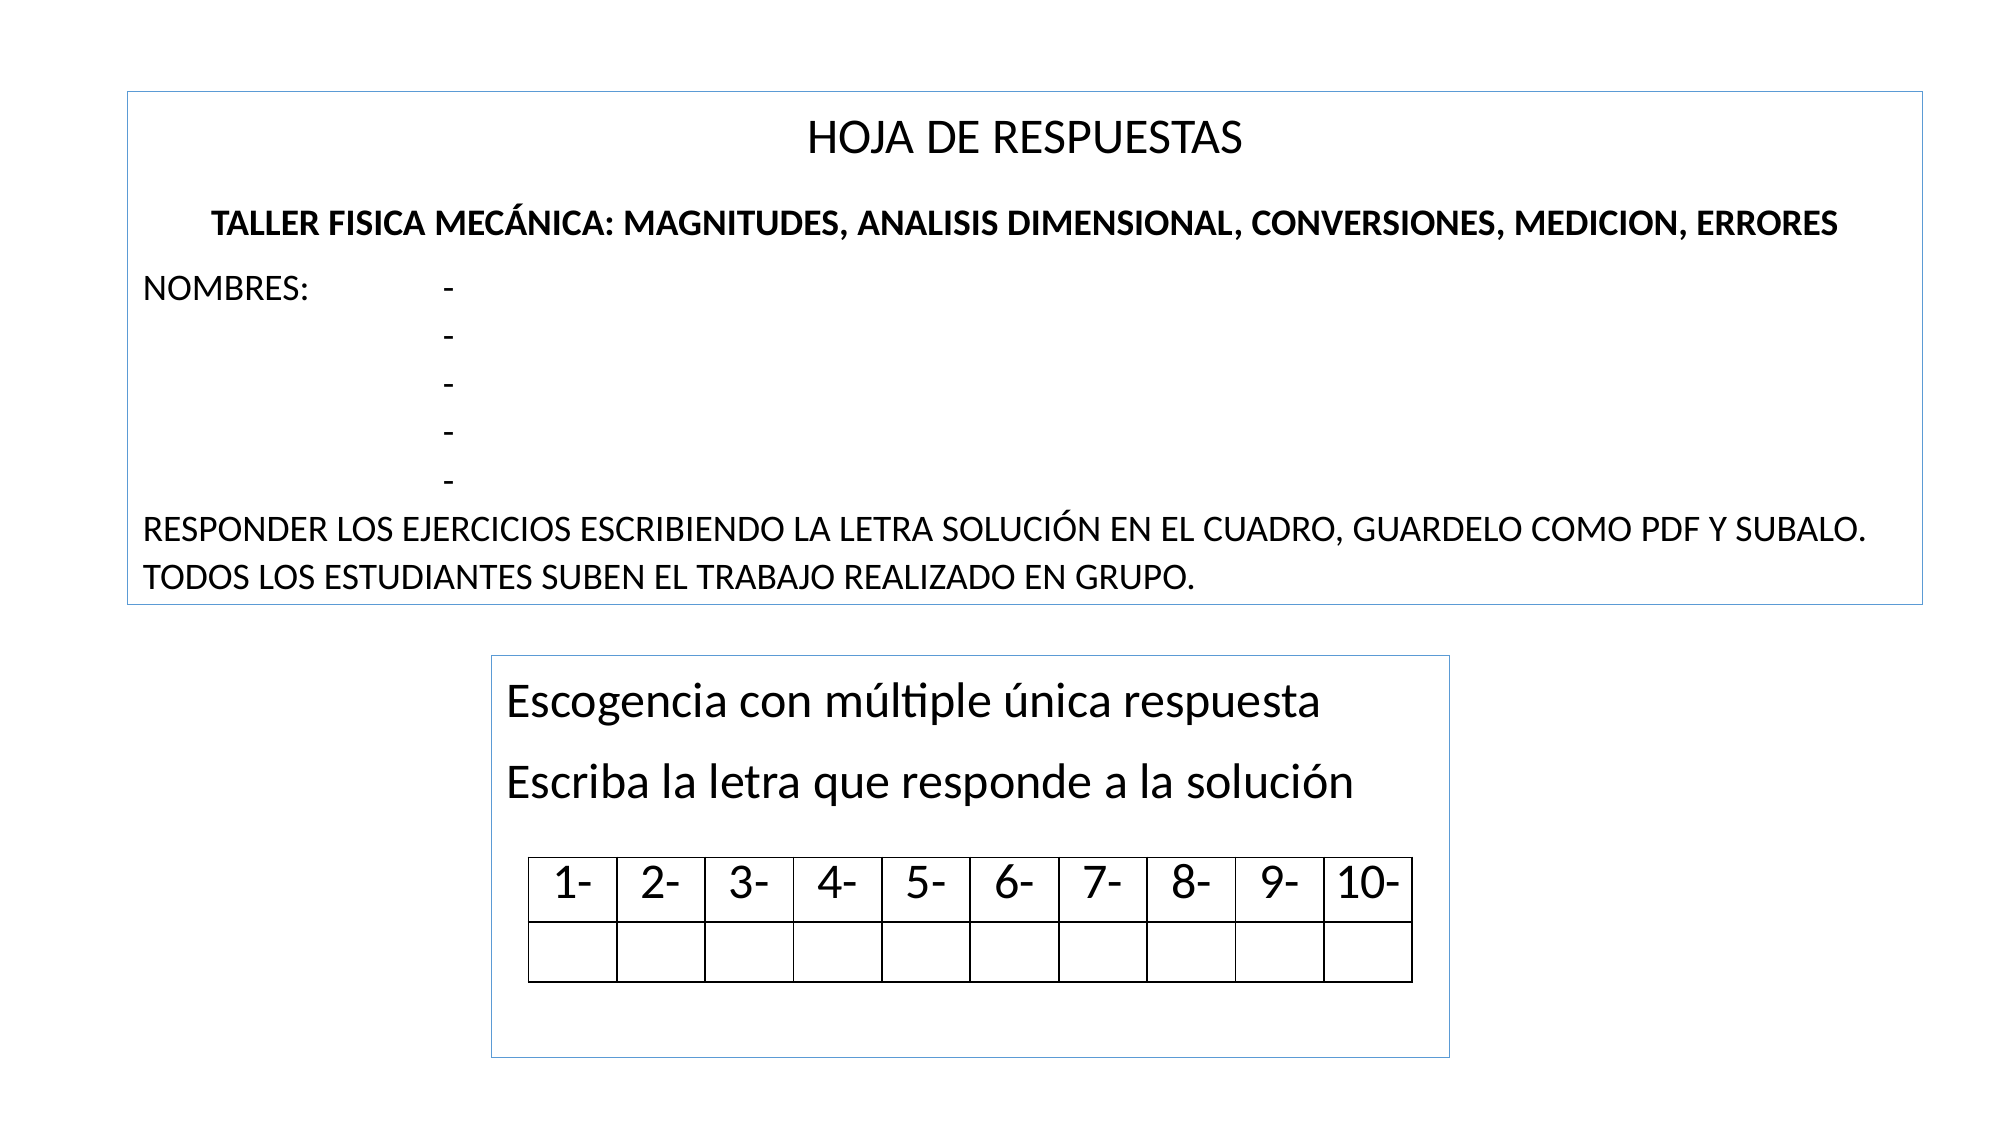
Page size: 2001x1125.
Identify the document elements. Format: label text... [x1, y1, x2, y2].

table_header 2- [618, 858, 704, 921]
table_header 5- [883, 858, 969, 921]
table_header 9- [1236, 858, 1323, 921]
table_header 1- [529, 858, 616, 921]
table_header 10- [1325, 858, 1411, 921]
table_cell [618, 923, 704, 981]
table_header 4- [794, 858, 881, 921]
table_cell [1236, 923, 1323, 981]
table_cell [529, 923, 616, 981]
table_header 8- [1148, 858, 1235, 921]
text_box Escogencia con múltiple única respuesta Escriba la letra que responde a la solución [491, 655, 1450, 1058]
table_cell [1148, 923, 1235, 981]
table_header 3- [706, 858, 793, 921]
table_cell [883, 923, 969, 981]
table_cell [706, 923, 793, 981]
table_header 6- [971, 858, 1058, 921]
table_header 7- [1060, 858, 1146, 921]
table_cell [1325, 923, 1411, 981]
table_cell [794, 923, 881, 981]
table_cell [971, 923, 1058, 981]
table_cell [1060, 923, 1146, 981]
text_box HOJA DE RESPUESTAS TALLER FISICA MECÁNICA: MAGNITUDES, ANALISIS DIMENSIONAL, CONVERSIONES, MEDICION, ERRORES NOMBRES: - - - - - RESPONDER LOS EJERCICIOS ESCRIBIENDO LA LETRA SOLUCIÓN EN EL CUADRO, GUARDELO COMO PDF Y SUBALO. TODOS LOS ESTUDIANTES SUBEN EL TRABAJO REALIZADO EN GRUPO. [127, 91, 1923, 605]
